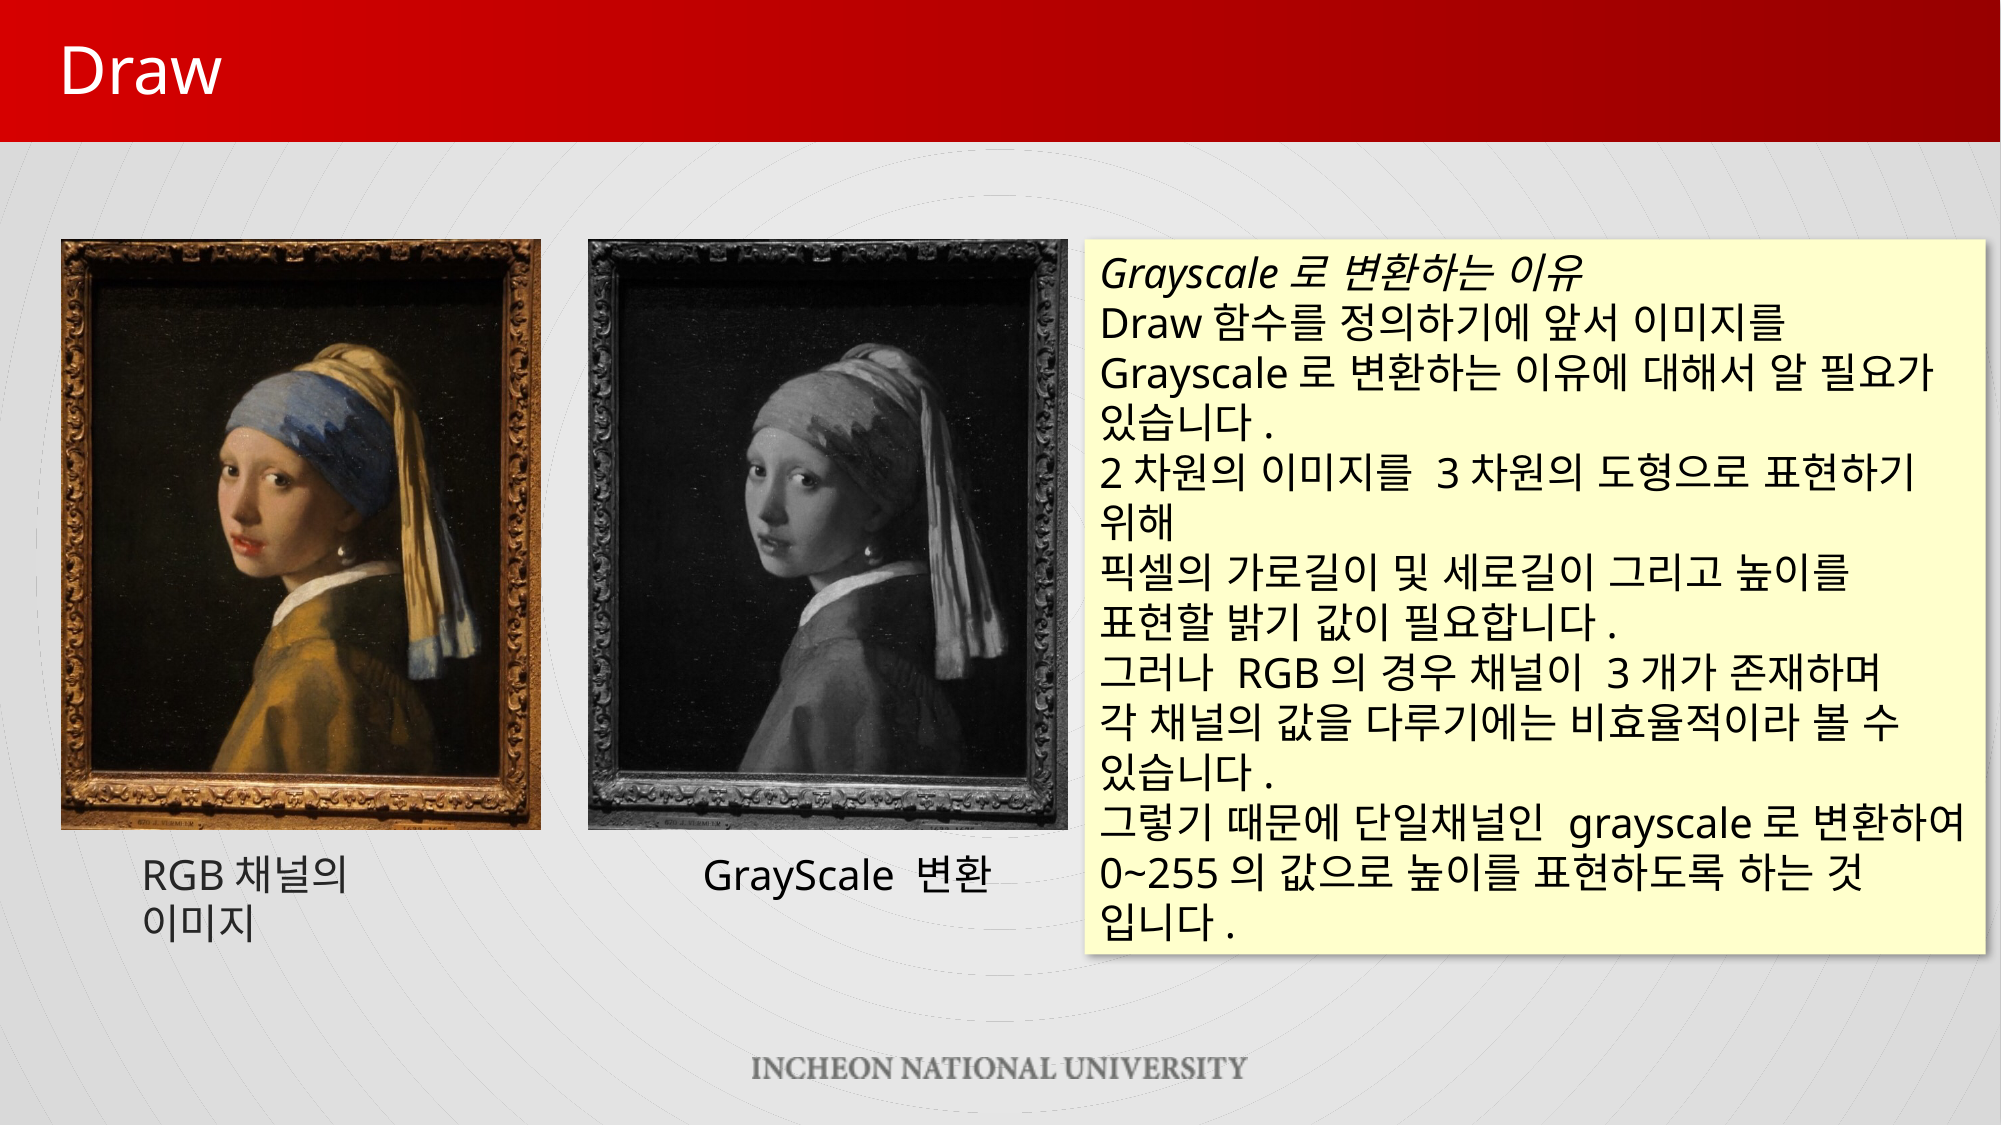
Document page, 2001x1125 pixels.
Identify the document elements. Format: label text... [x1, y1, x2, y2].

text_box GrayScale 변환 [687, 840, 1037, 906]
text_box RGB채널의 이미지 [126, 840, 476, 956]
picture [752, 1057, 1248, 1079]
text_box Draw [43, 0, 1769, 182]
picture [588, 239, 1068, 830]
picture [61, 239, 541, 830]
text_box Grayscale로 변환하는 이유 Draw함수를 정의하기에 앞서 이미지를 Grayscale로 변환하는 이유에 대해서 알 필요가 있습니다. 2차원의 이미지를 3차원의 도형으로 표현하기 위해 픽셀의 가로길이 및 세로길이 그리고 높이를 표현할 밝기 값이 필요합니다. 그러나 RGB의 경우 채널이 3개가 존재하며 각 채널의 값을 다루기에는 비효율적이라 볼 수 있습니다. 그렇기 때문에 단일채널인 grayscale로 변환하여 0~255의 값으로 높이를 표현하도록 하는 것 입니다. [1084, 239, 1986, 955]
